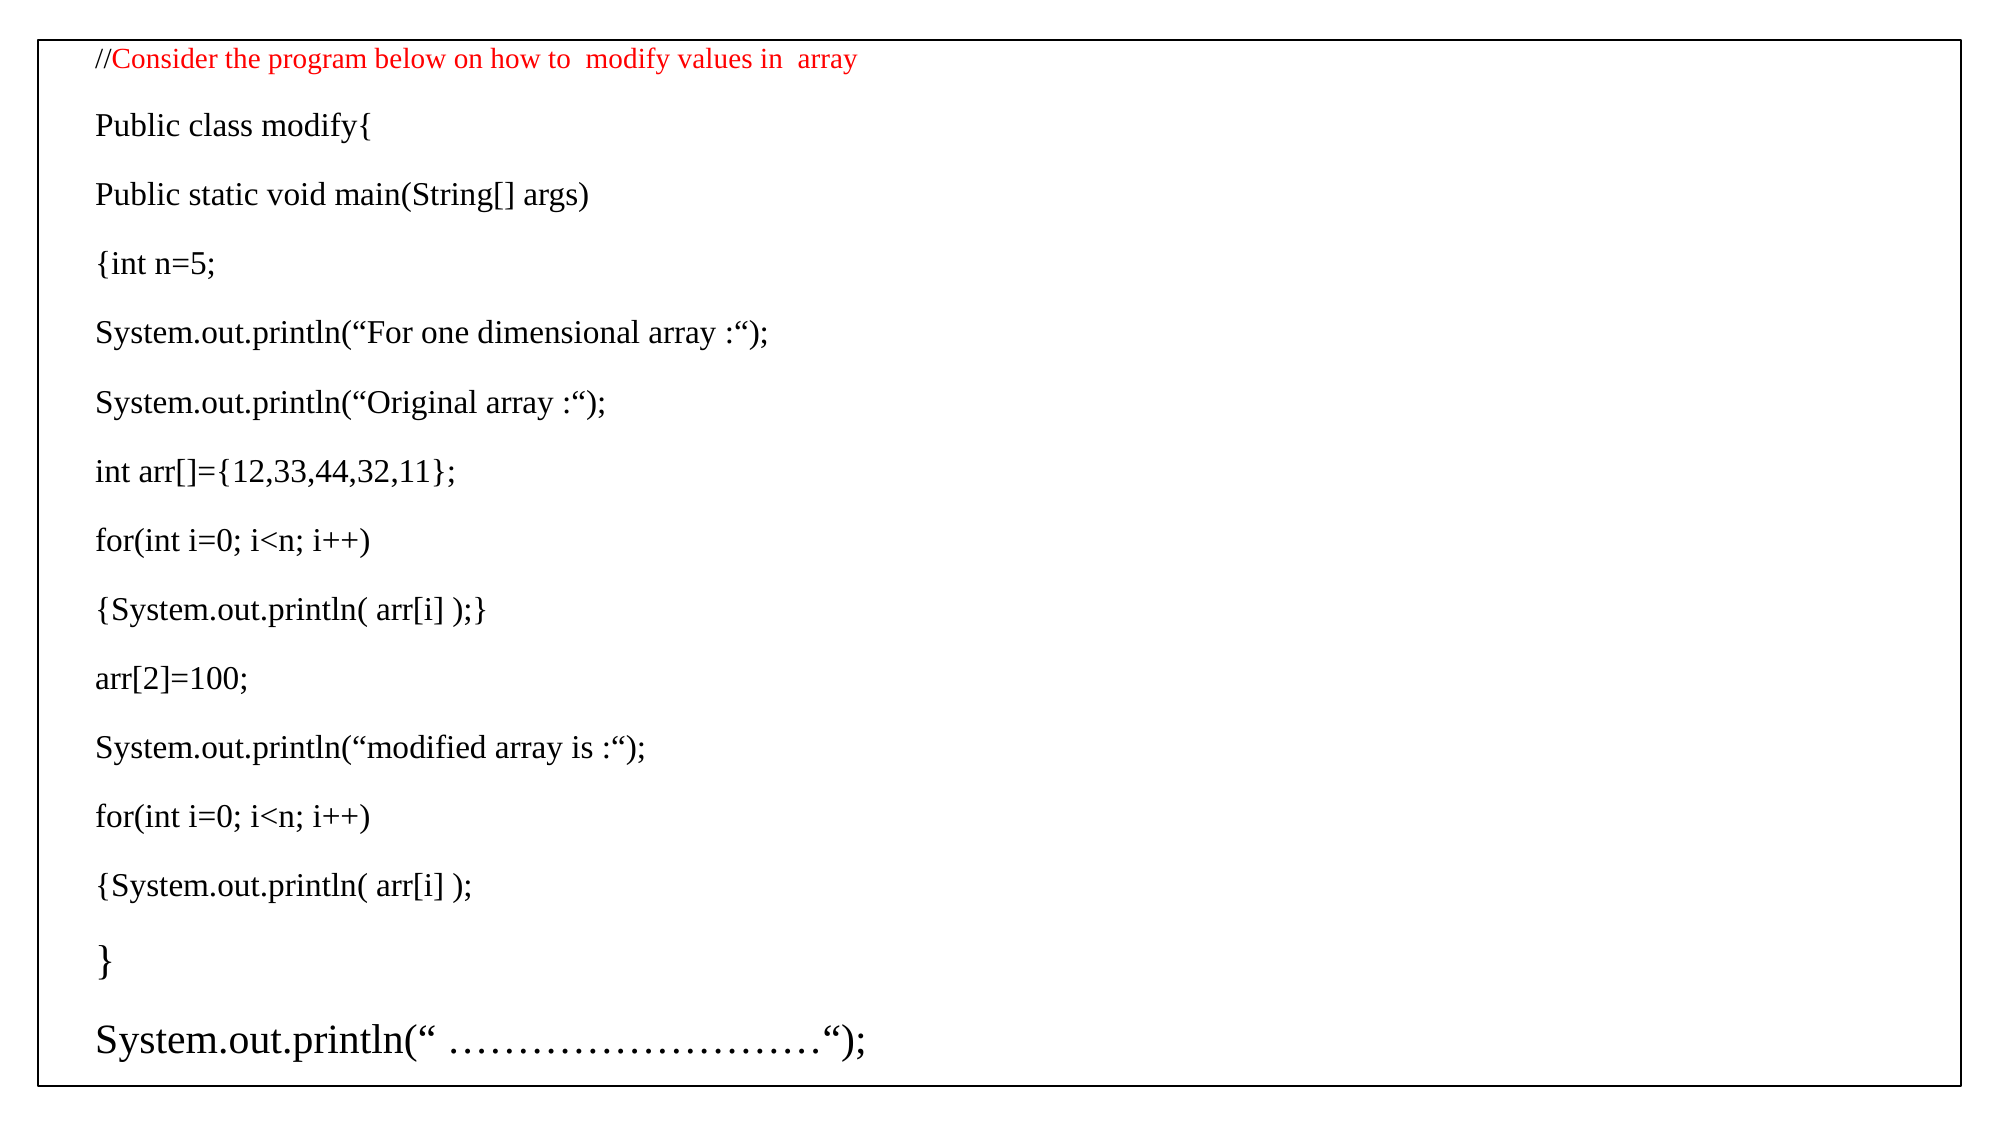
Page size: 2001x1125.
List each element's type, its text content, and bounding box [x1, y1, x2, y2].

list //Consider the program below on how to modify values in array Public class modify{ Public static void main(String[] args) {int n=5; System.out.println(“For one dimensional array :“); System.out.println(“Original array :“); int arr[]={12,33,44,32,11}; for(int i=0; i<n; i++) {System.out.println( arr[i] );} arr[2]=100; System.out.println(“modified array is :“); for(int i=0; i<n; i++) {System.out.println( arr[i] ); } System.out.println(“ ………………………“); [80, 31, 1961, 1061]
